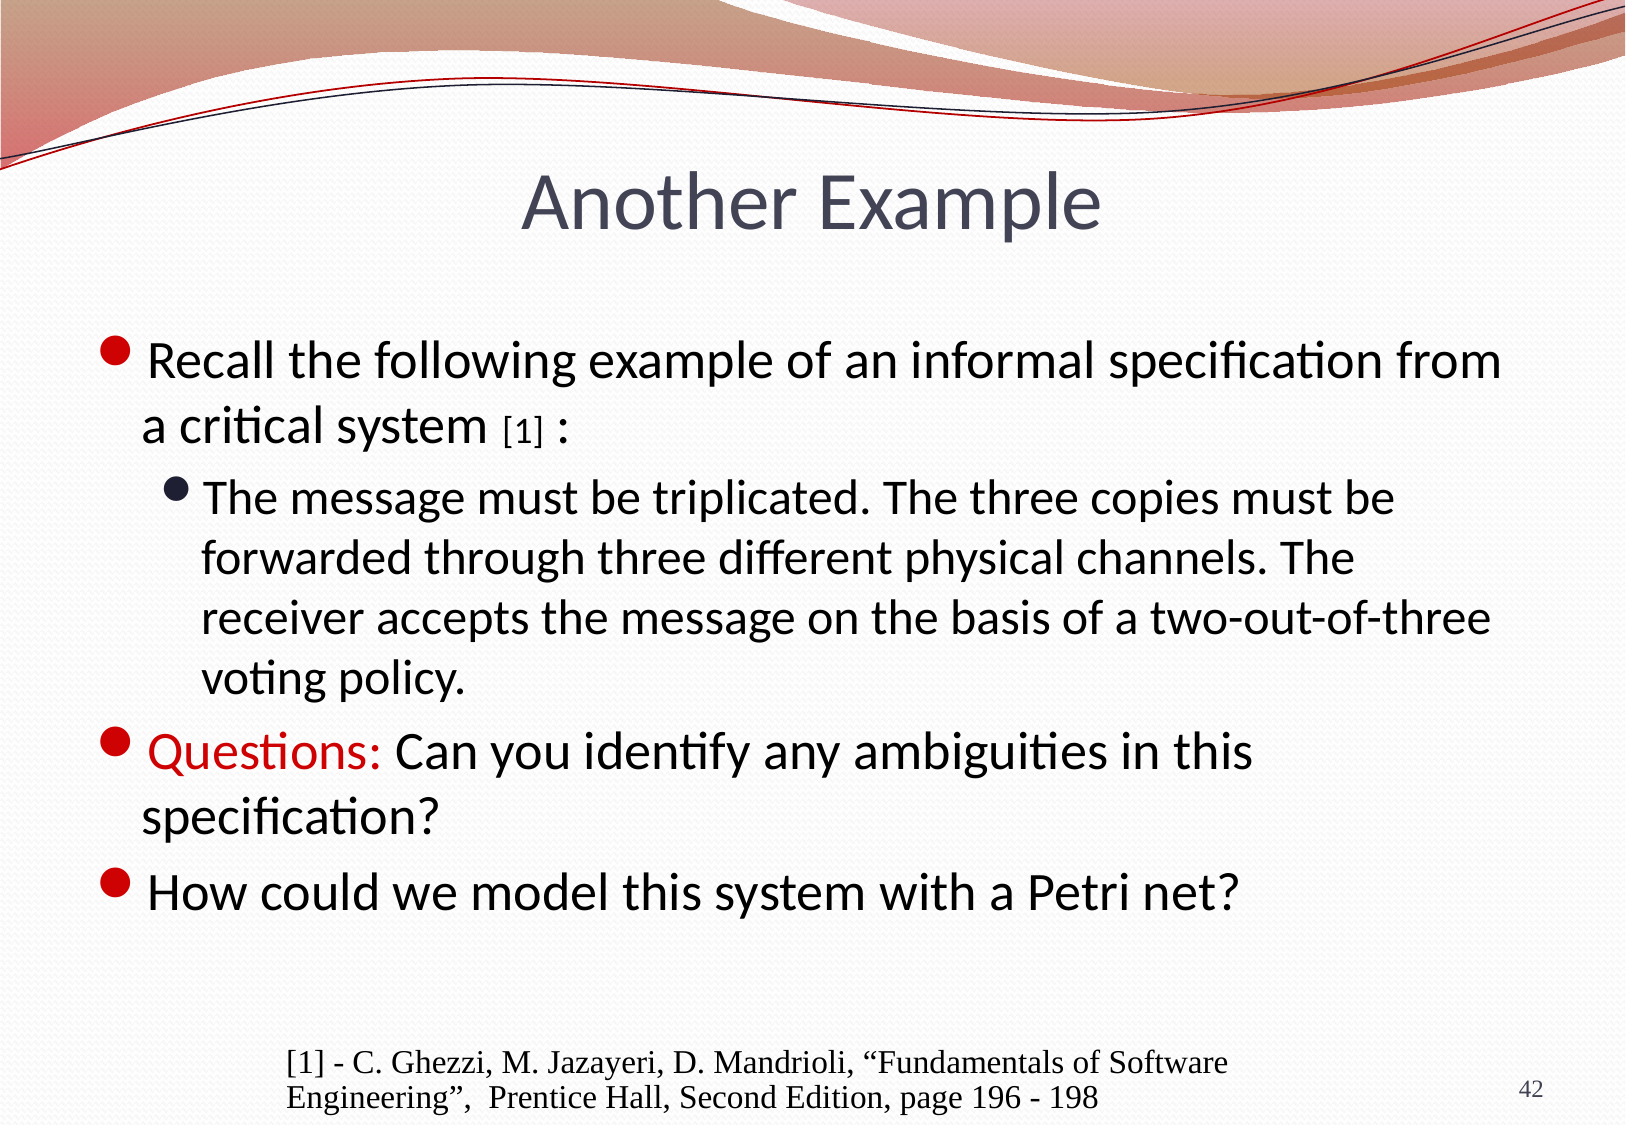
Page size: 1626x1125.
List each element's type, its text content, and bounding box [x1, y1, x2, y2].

title Another Example [81, 115, 1544, 247]
text_box [1] - C. Ghezzi, M. Jazayeri, D. Mandrioli, “Fundamentals of Software Engineering”, Prentice Hall, Second Edition, page 196 - 198 [271, 1037, 1270, 1124]
list Recall the following example of an informal specification from a critical system [1] : The message must be triplicated. The three copies must be forwarded through three different physical channels. The receiver accepts the message on the basis of a two-out-of-three voting policy. Questions: Can you identify any ambiguities in this specification? How could we model this system with a Petri net? [81, 317, 1544, 1038]
slide_number 42 [1408, 1042, 1544, 1103]
